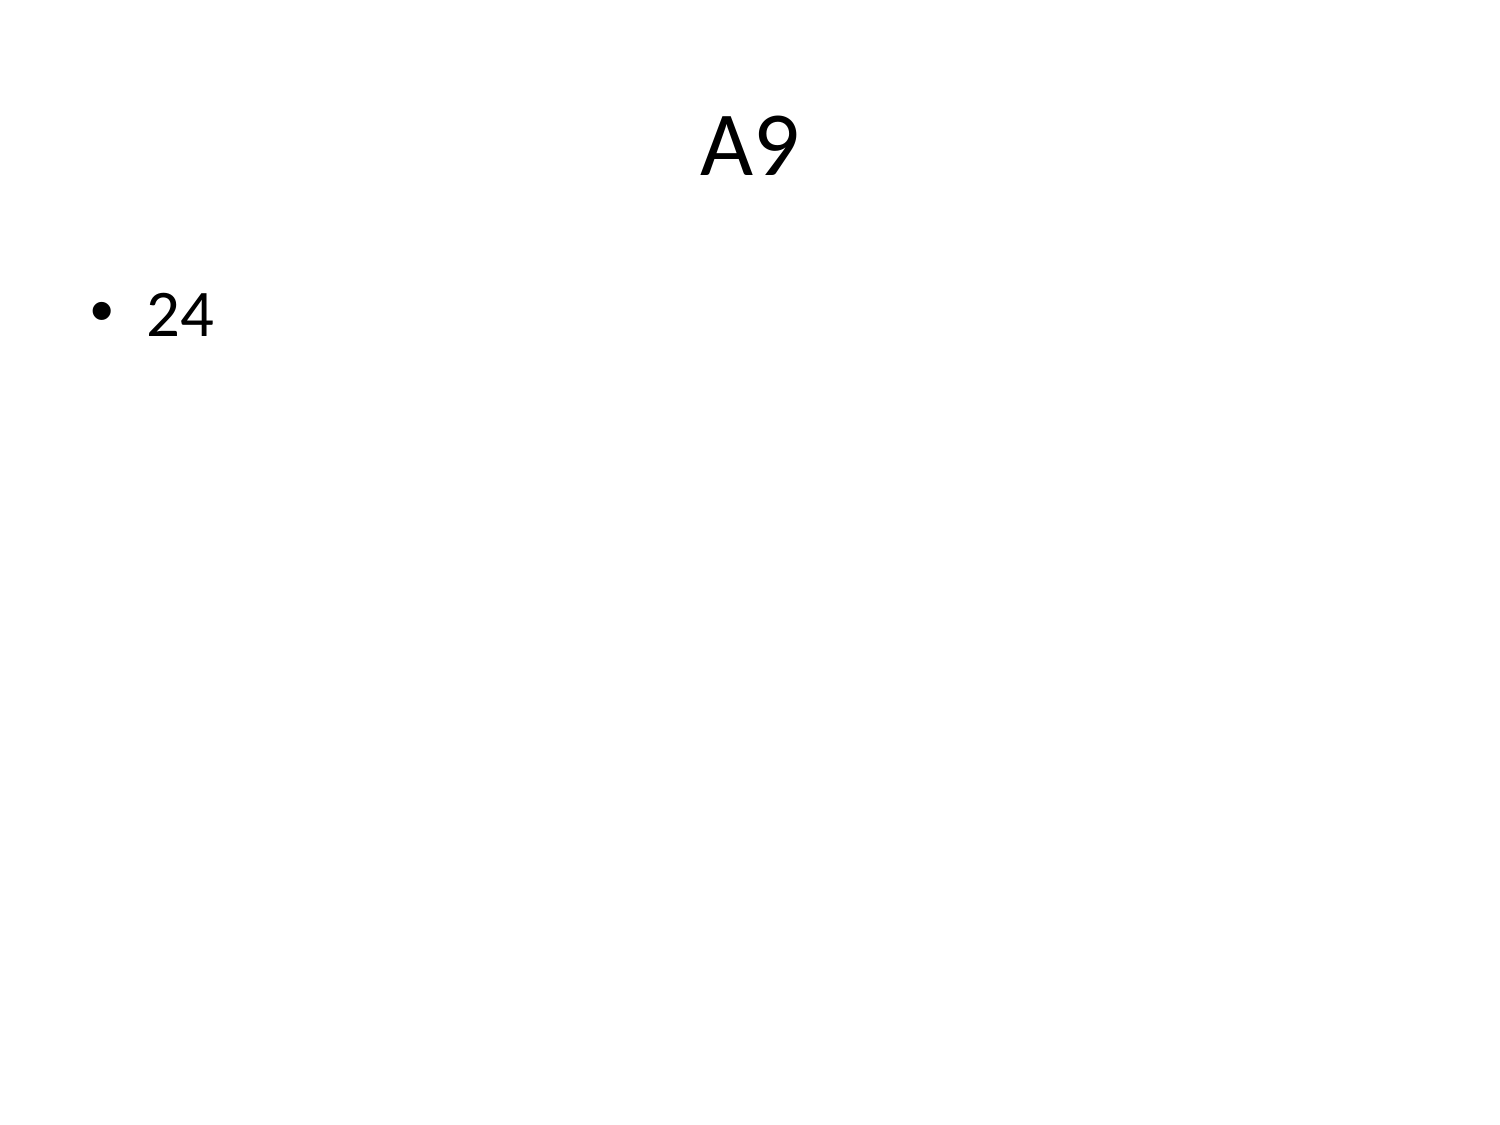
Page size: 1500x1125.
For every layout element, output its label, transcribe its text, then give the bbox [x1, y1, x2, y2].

list 24 [75, 262, 1425, 1005]
title A9 [75, 45, 1425, 233]
